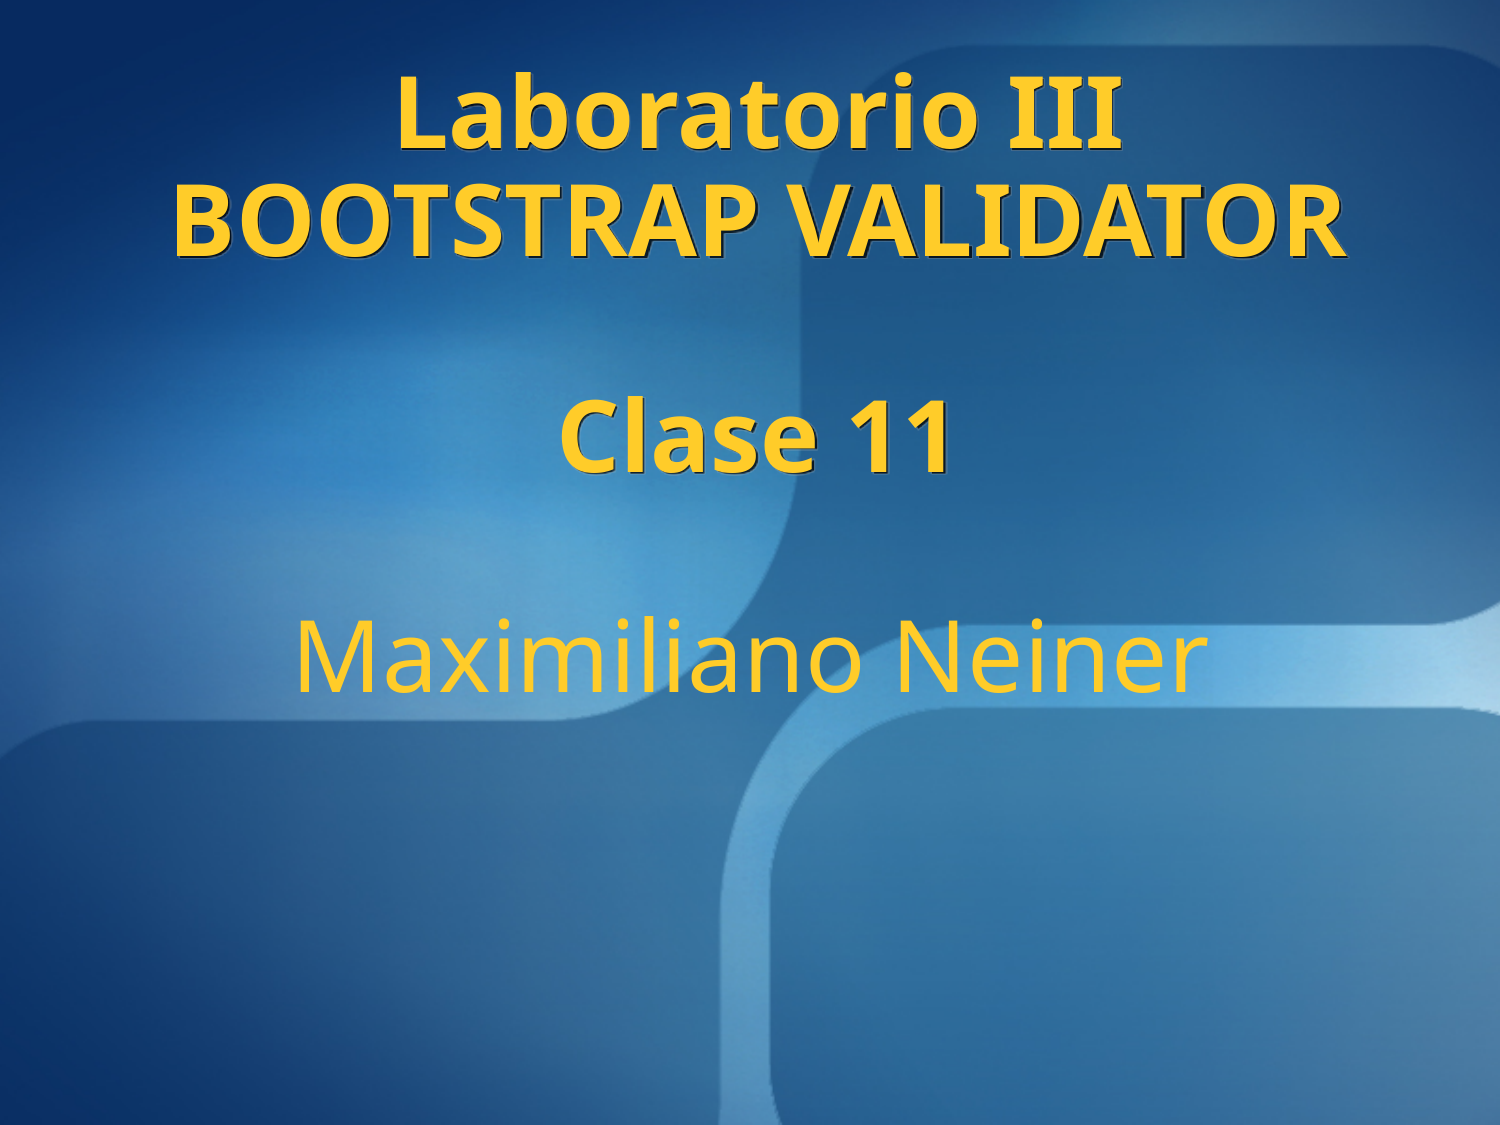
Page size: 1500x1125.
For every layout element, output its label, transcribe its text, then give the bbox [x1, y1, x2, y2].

text_box Laboratorio III BOOTSTRAP VALIDATOR Clase 11 [53, 55, 1463, 502]
picture [0, 0, 1500, 1125]
title Maximiliano Neiner [37, 597, 1465, 723]
